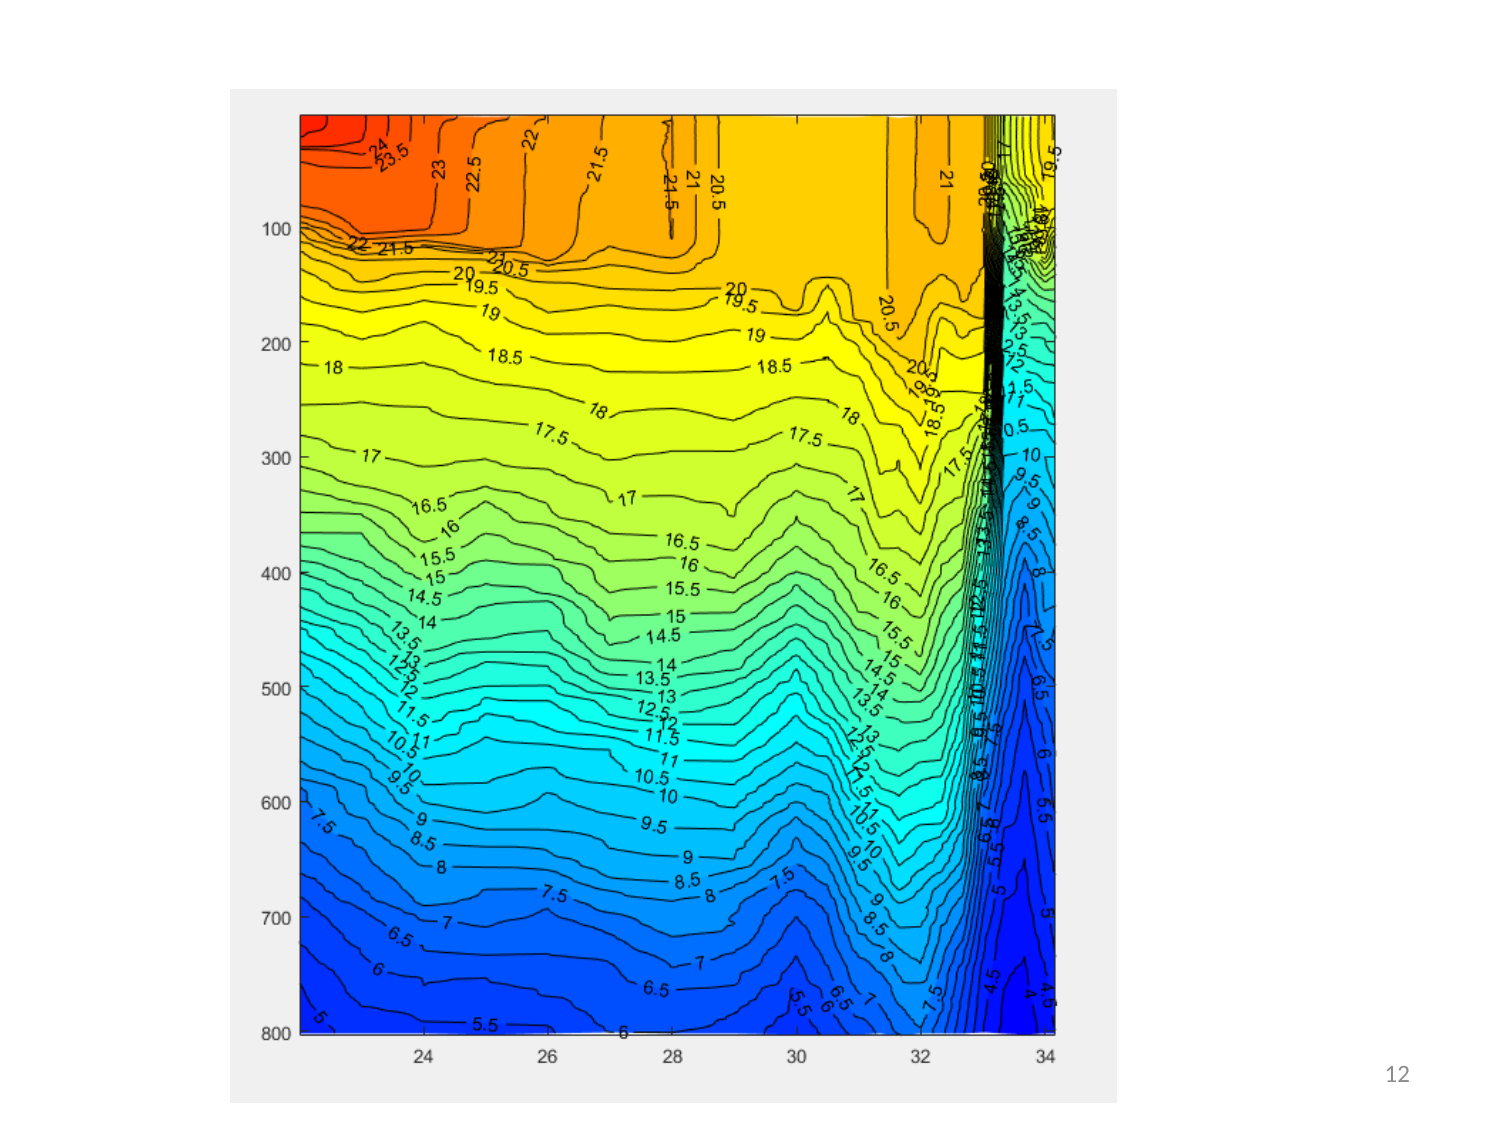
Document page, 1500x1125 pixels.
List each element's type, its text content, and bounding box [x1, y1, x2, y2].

slide_number 12 [1121, 1042, 1425, 1103]
picture [229, 89, 1117, 1103]
